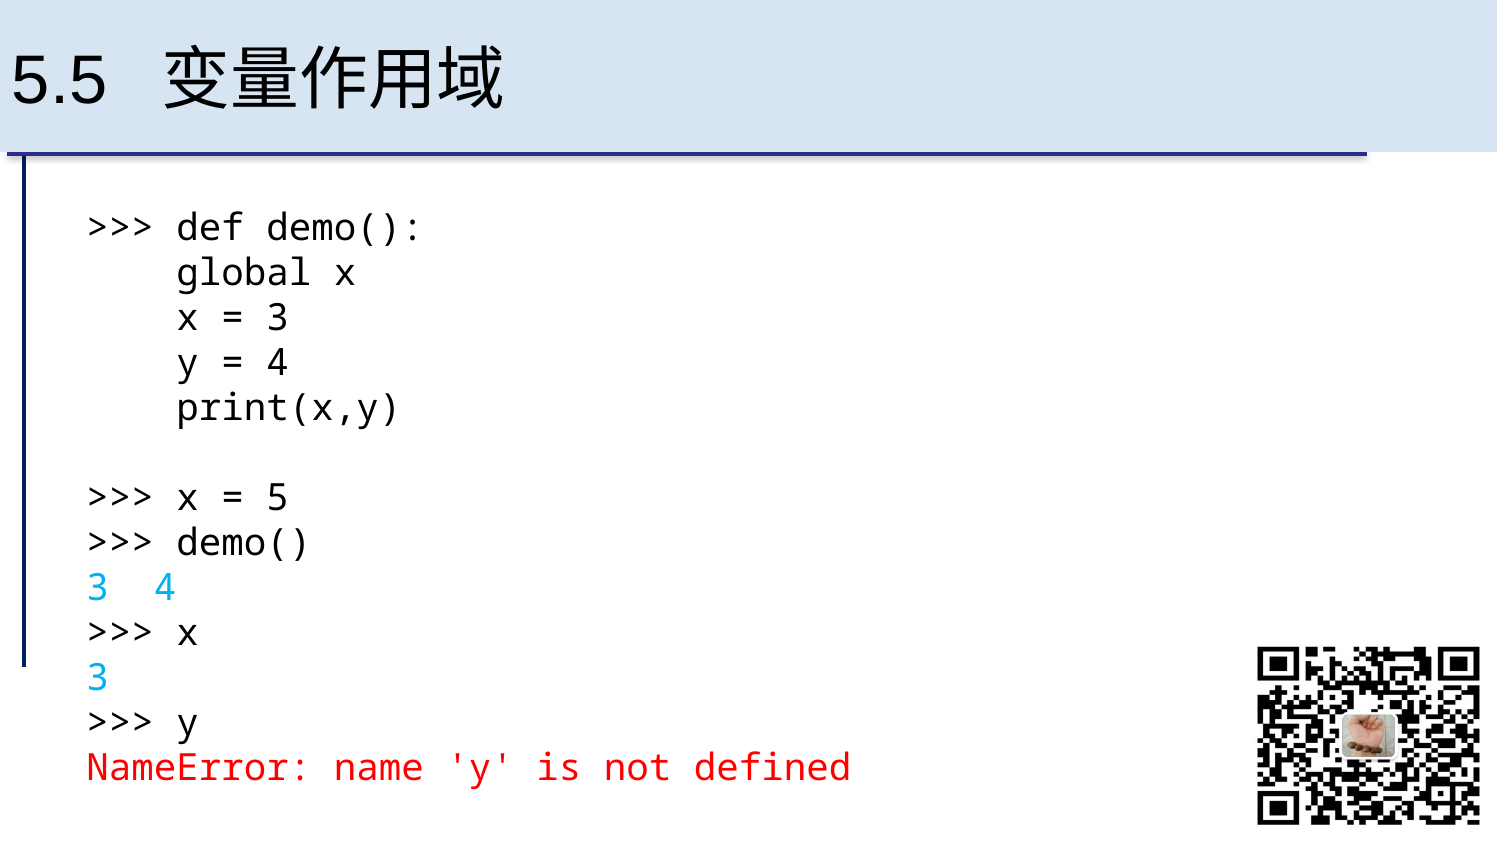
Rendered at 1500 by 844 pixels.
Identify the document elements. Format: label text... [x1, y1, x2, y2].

picture [1239, 632, 1497, 839]
list >>> def demo(): global x x = 3 y = 4 print(x,y) >>> x = 5 >>> demo() 3 4 >>> x 3 >>> y NameError: name 'y' is not defined [74, 196, 1426, 755]
title 5.5 变量作用域 [0, 0, 1498, 152]
